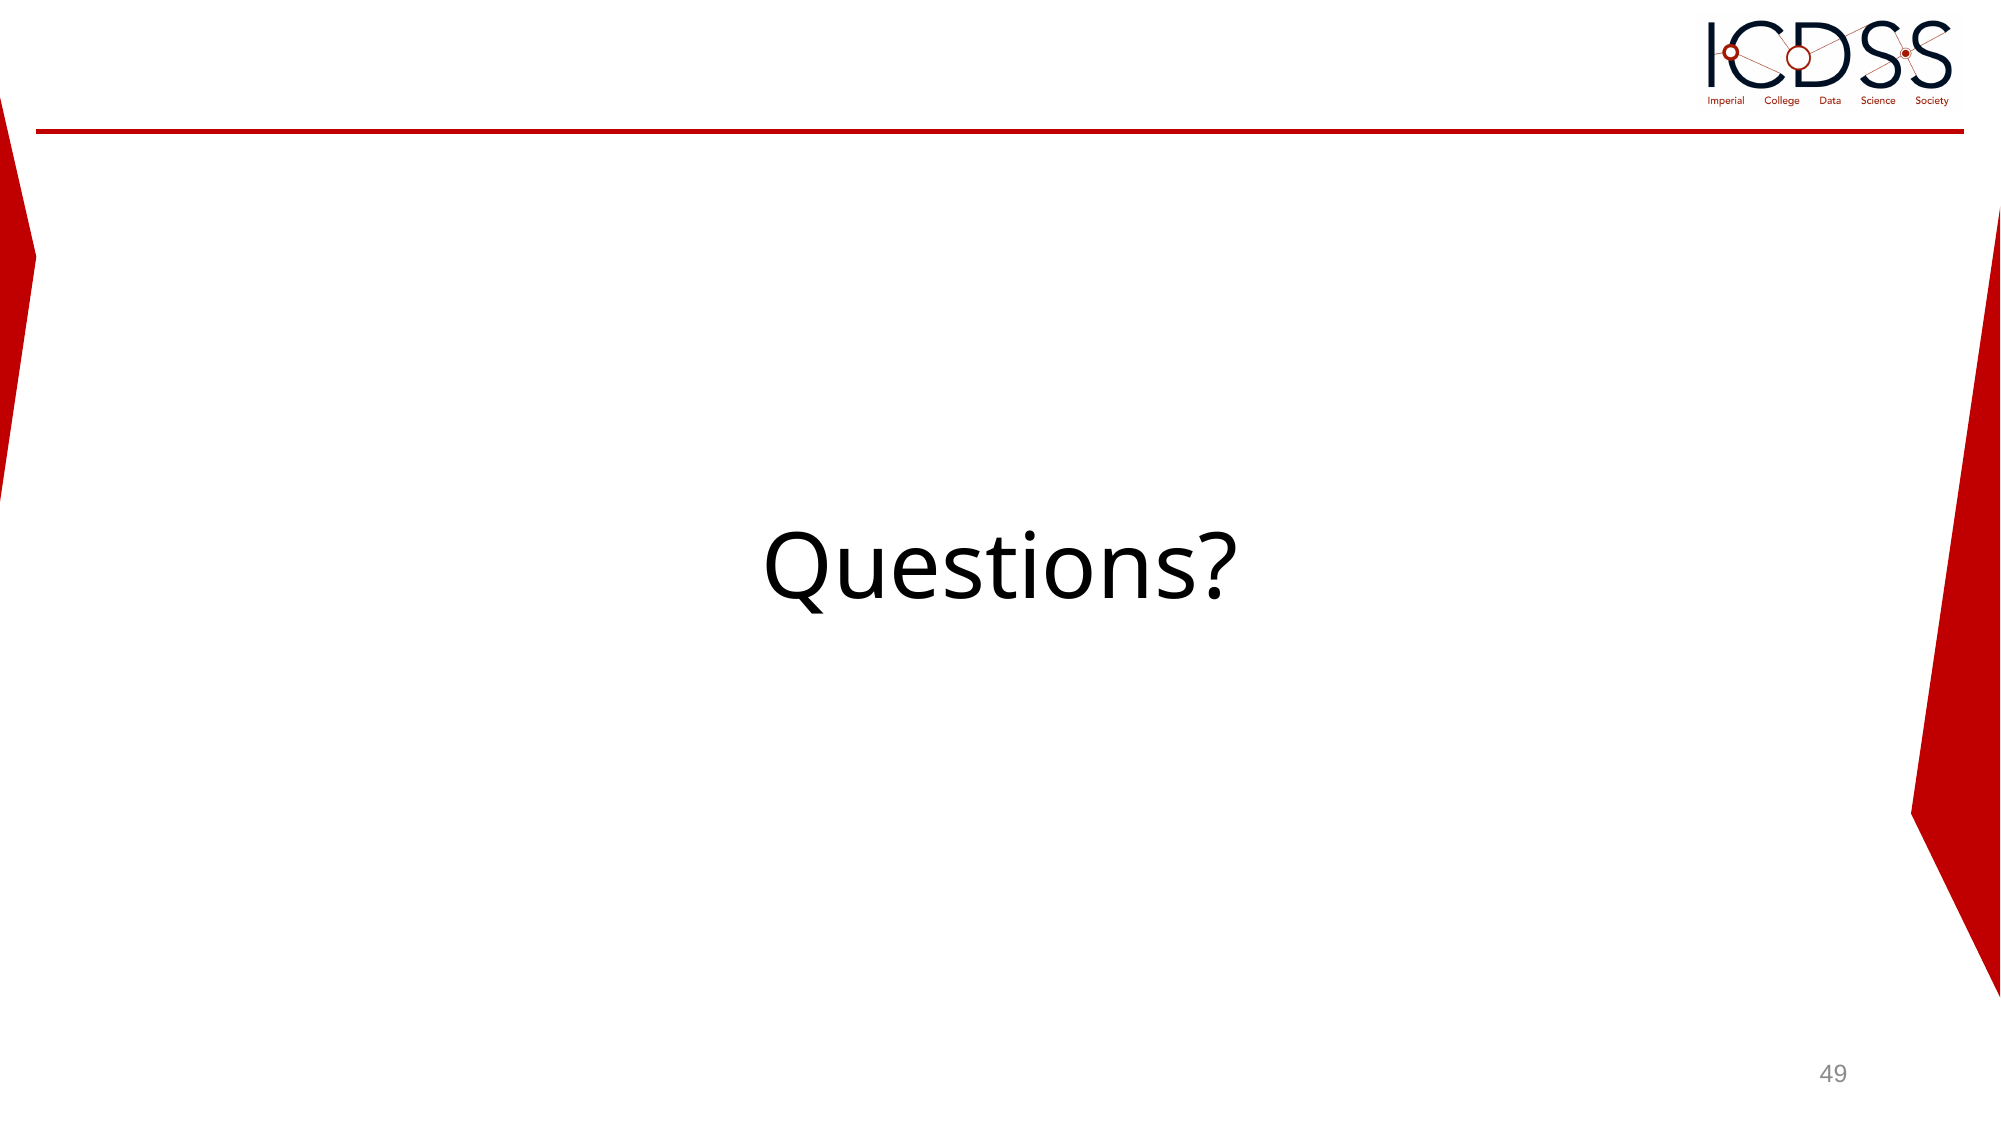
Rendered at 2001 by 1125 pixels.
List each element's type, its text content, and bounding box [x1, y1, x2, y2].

text_box Questions? [746, 499, 1254, 624]
slide_number 49 [1412, 1042, 1863, 1103]
picture [1696, 14, 1964, 111]
